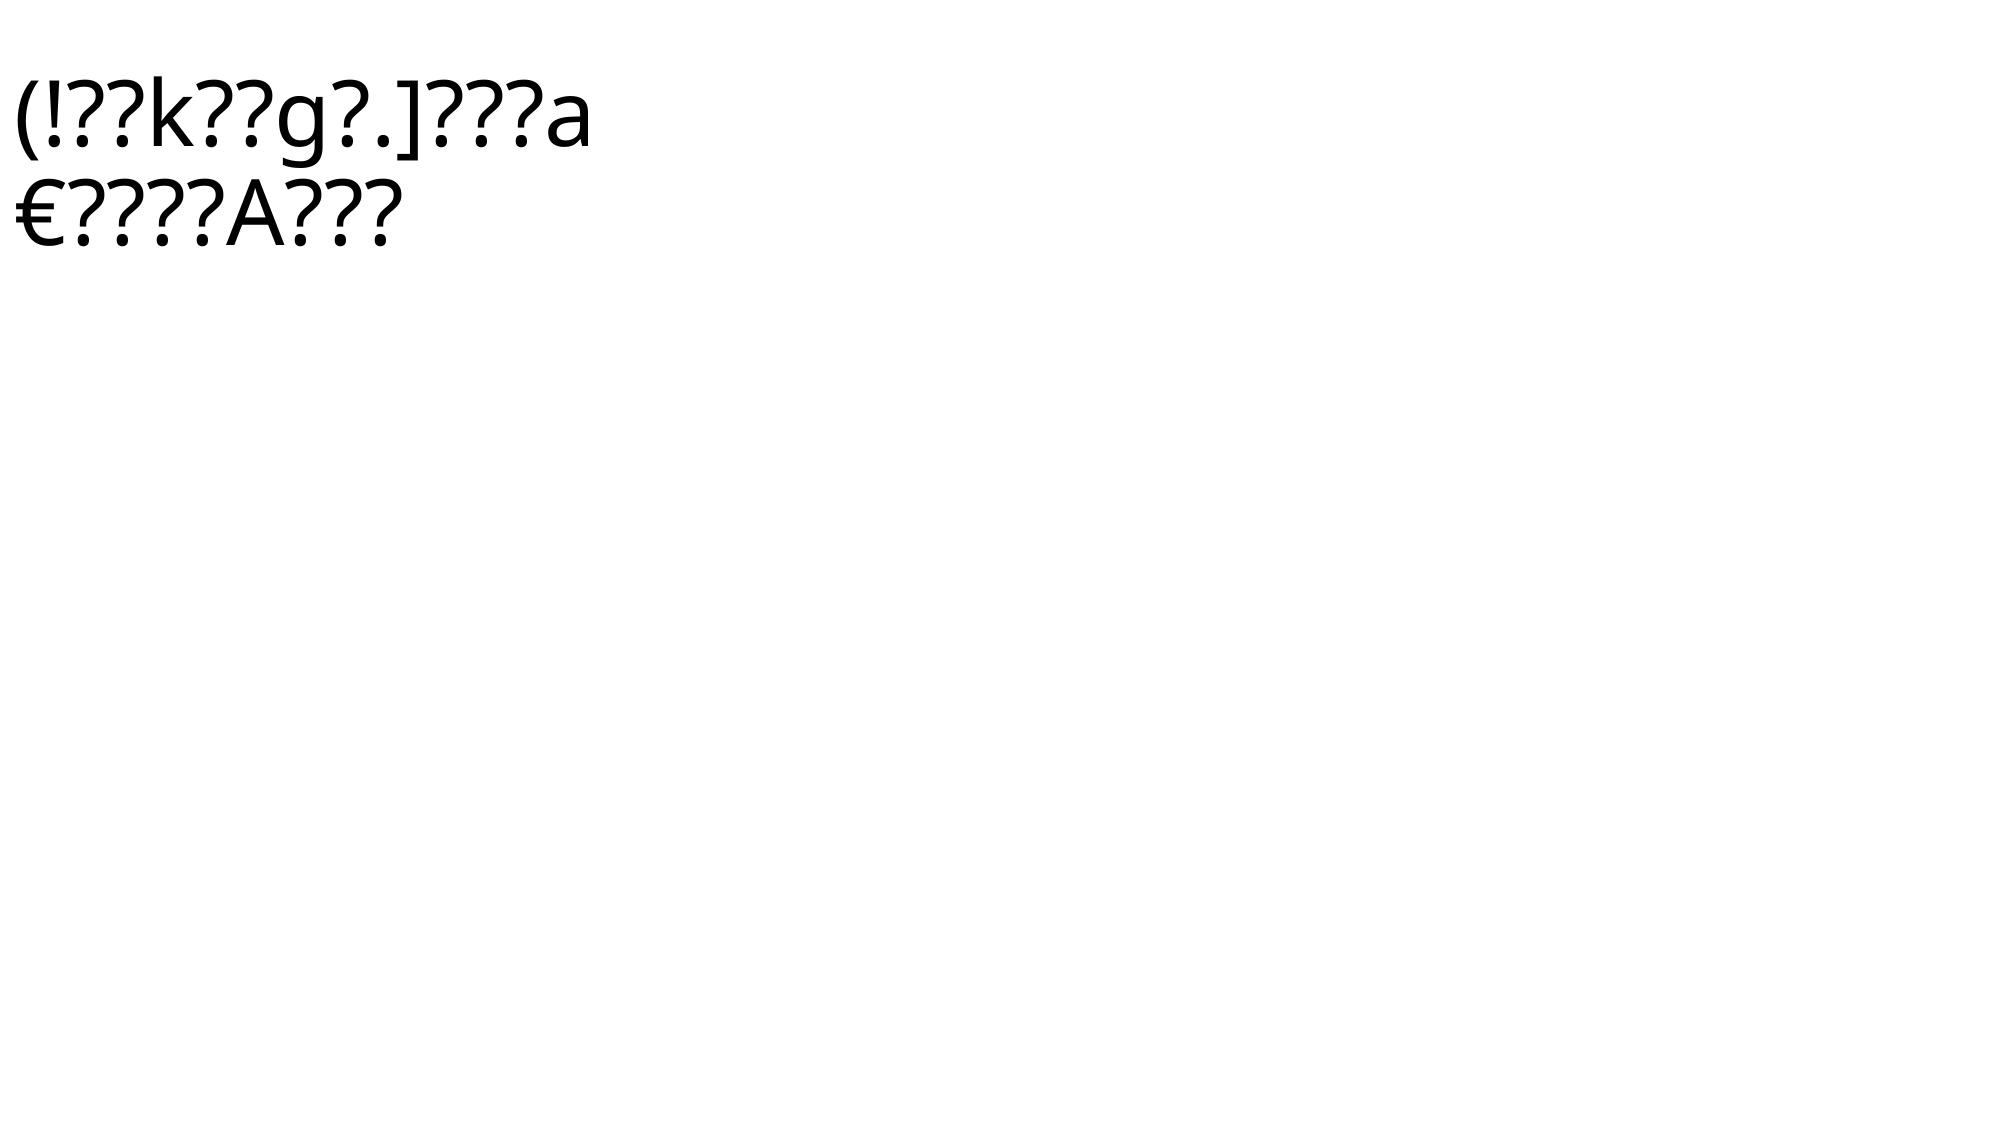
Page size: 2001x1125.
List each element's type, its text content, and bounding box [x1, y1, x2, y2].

title (!??k??g?.]???a €????A??? [0, 59, 1725, 278]
